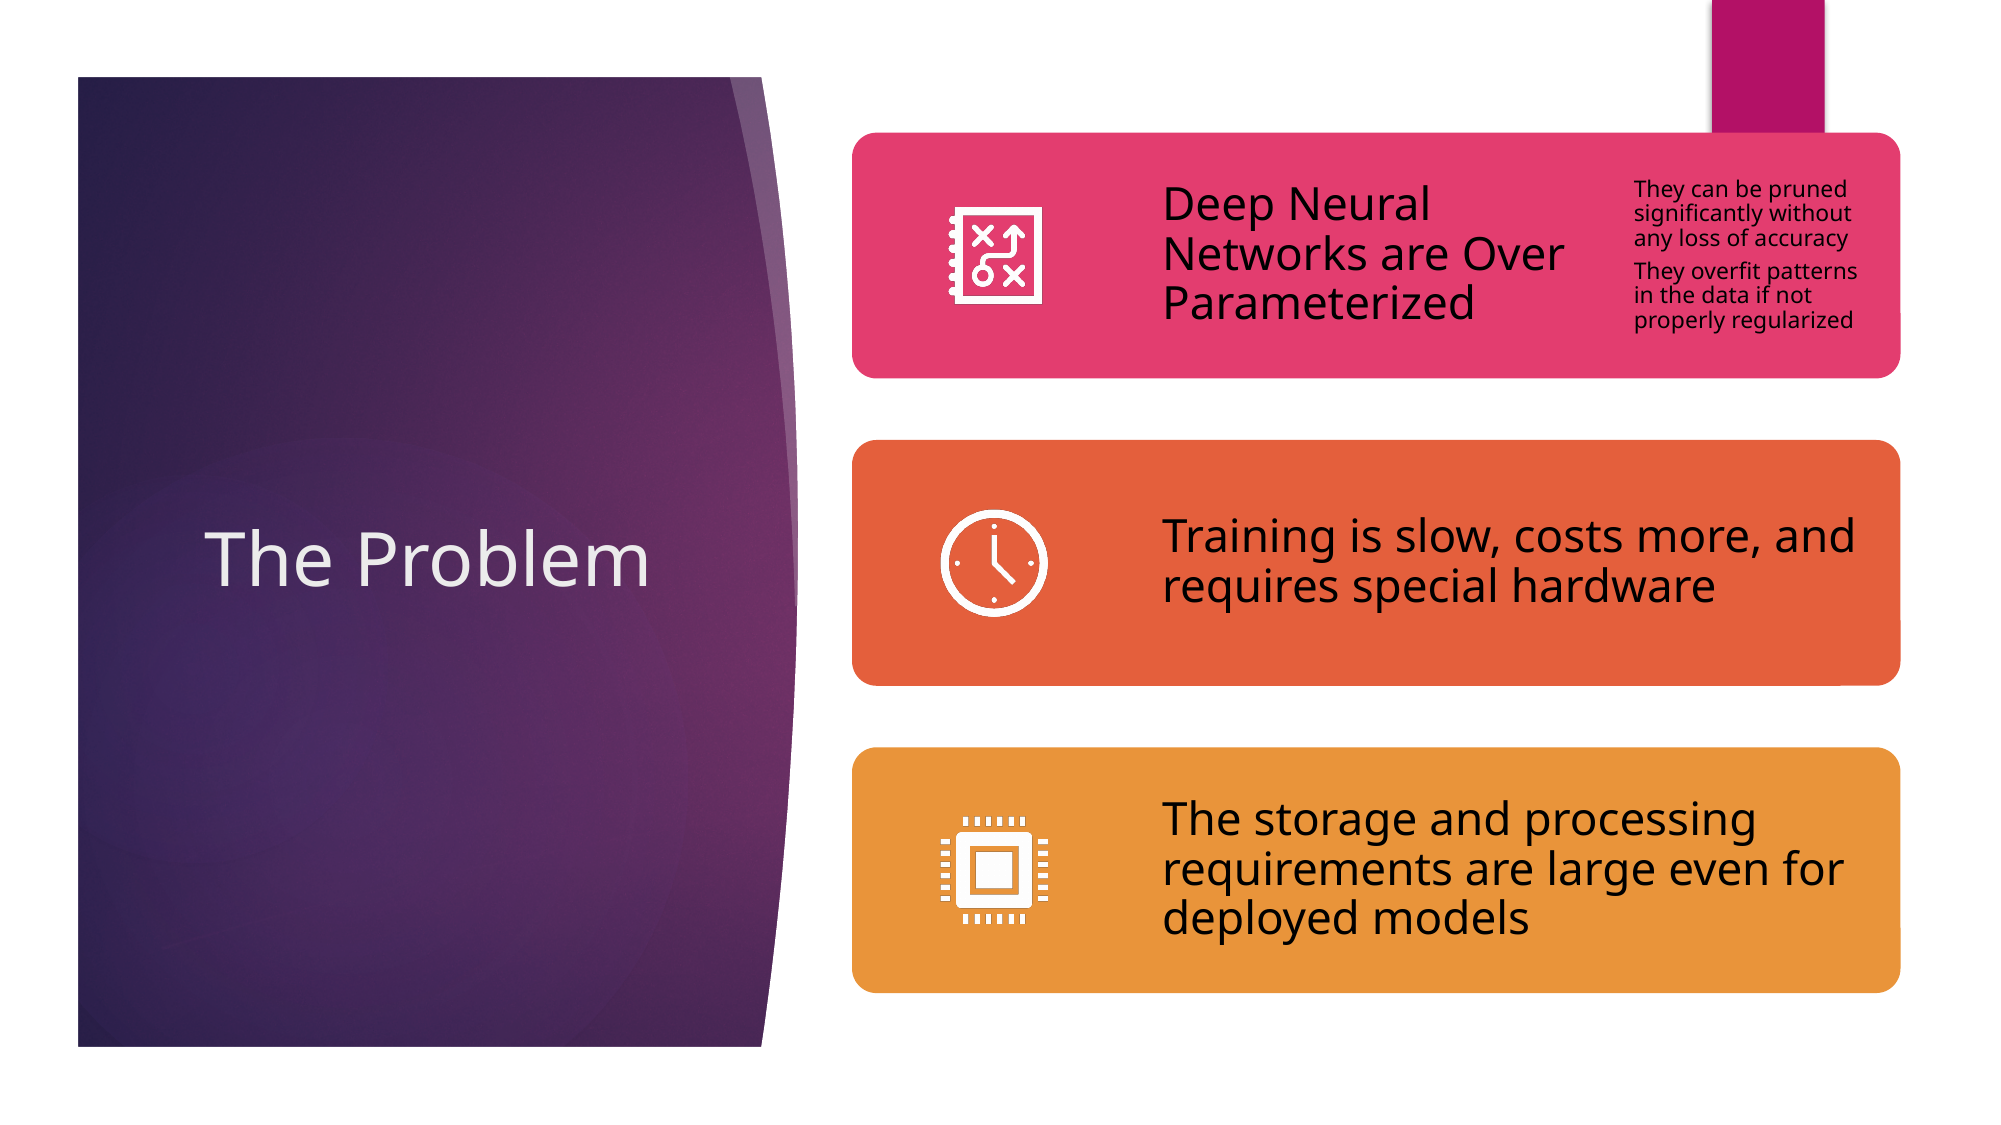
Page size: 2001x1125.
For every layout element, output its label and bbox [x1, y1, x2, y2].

text_box [0, 0, 2000, 1125]
list [851, 132, 1901, 994]
